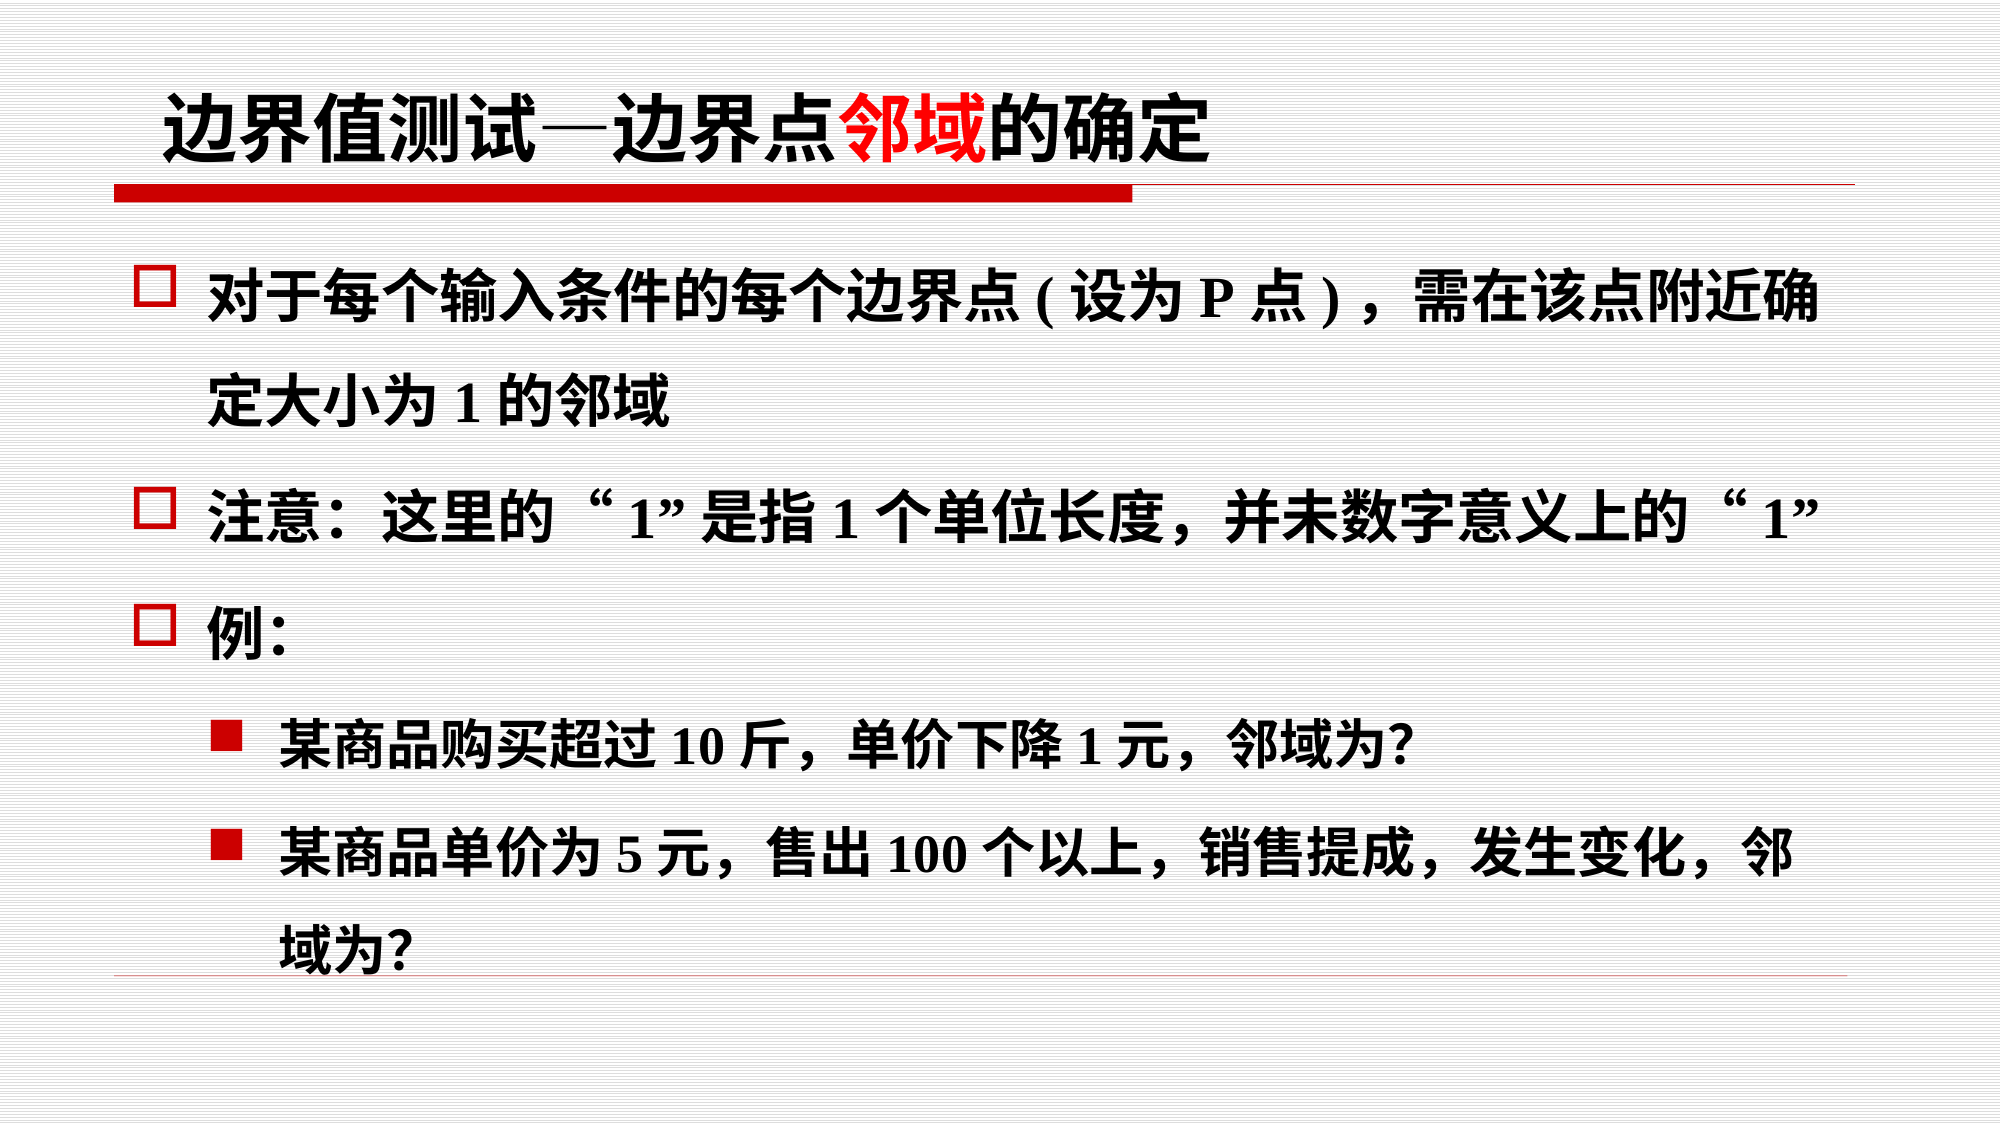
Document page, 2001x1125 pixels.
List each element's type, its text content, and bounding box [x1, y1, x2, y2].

list 对于每个输入条件的每个边界点(设为P点)，需在该点附近确定大小为1的邻域 注意：这里的“1”是指1个单位长度，并未数字意义上的“1” 例： 某商品购买超过10斤，单价下降1元，邻域为？ 某商品单价为5元，售出100个以上，销售提成，发生变化，邻域为？ [114, 216, 1865, 917]
title 边界值测试—边界点邻域的确定 [112, 42, 1863, 179]
